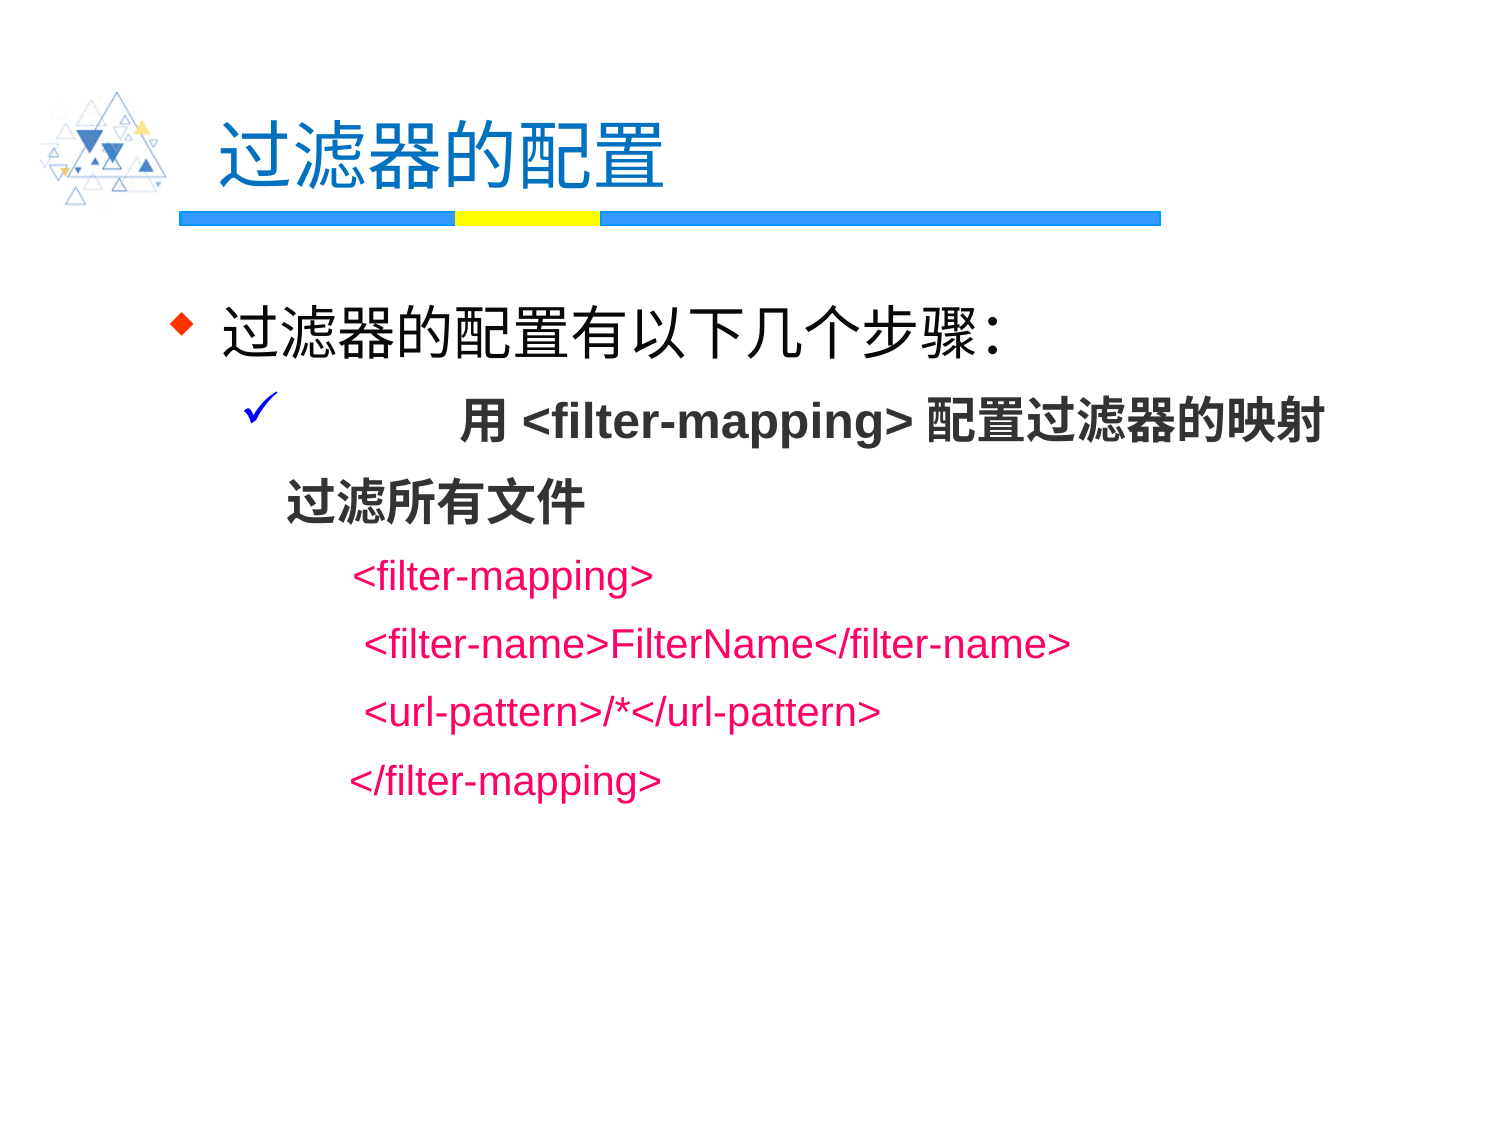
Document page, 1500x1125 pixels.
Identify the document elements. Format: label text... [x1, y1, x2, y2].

title 过滤器的配置 [202, 96, 954, 210]
picture [40, 87, 171, 210]
list 过滤器的配置有以下几个步骤： 用<filter-mapping>配置过滤器的映射 过滤所有文件 <filter-mapping> <filter-name>FilterName</filter-name> <url-pattern>/*</url-pattern> </filter-mapping> [149, 274, 1404, 1055]
